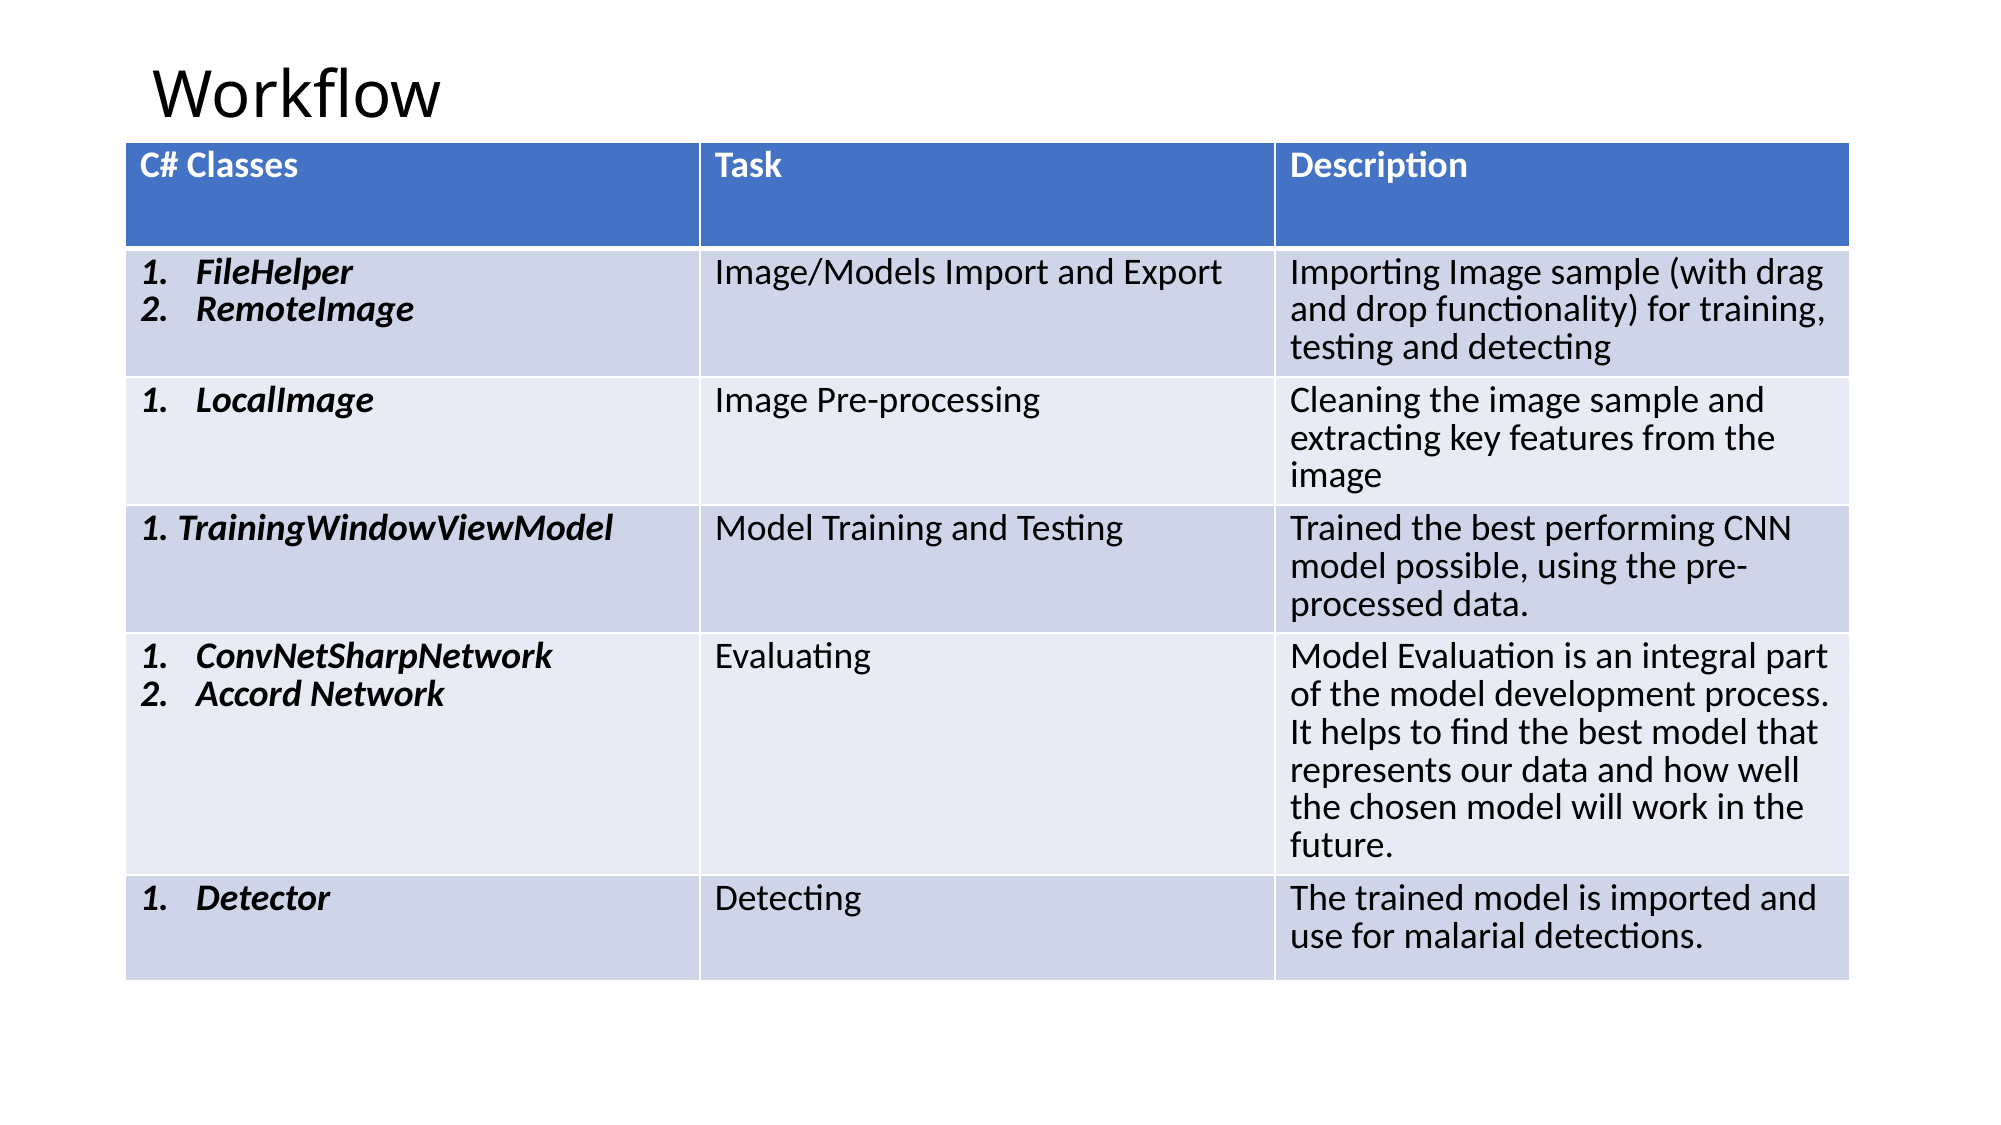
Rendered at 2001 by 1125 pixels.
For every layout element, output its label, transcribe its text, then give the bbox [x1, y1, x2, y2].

table_cell Image Pre-processing [701, 378, 1274, 504]
table_cell Importing Image sample (with drag and drop functionality) for training, testing and detecting [1276, 251, 1849, 376]
table_cell Trained the best performing CNN model possible, using the pre-processed data. [1276, 506, 1849, 632]
table_cell FileHelper RemoteImage [126, 251, 699, 376]
table_cell Detecting [701, 876, 1274, 980]
table_cell Image/Models Import and Export [701, 251, 1274, 376]
table_header Task [701, 143, 1274, 246]
table_header C# Classes [126, 143, 699, 246]
table_cell Detector [126, 876, 699, 980]
table_cell ConvNetSharpNetwork Accord Network [126, 634, 699, 874]
table_cell Evaluating [701, 634, 1274, 874]
table_header Description [1276, 143, 1849, 246]
table_cell Cleaning the image sample and extracting key features from the image [1276, 378, 1849, 504]
table_cell 1. TrainingWindowViewModel [126, 506, 699, 632]
table_cell Model Evaluation is an integral part of the model development process. It helps to find the best model that represents our data and how well the chosen model will work in the future. [1276, 634, 1849, 874]
table_cell LocalImage [126, 378, 699, 504]
table_cell Model Training and Testing [701, 506, 1274, 632]
title Workflow [137, 53, 1863, 139]
table_cell The trained model is imported and use for malarial detections. [1276, 876, 1849, 980]
